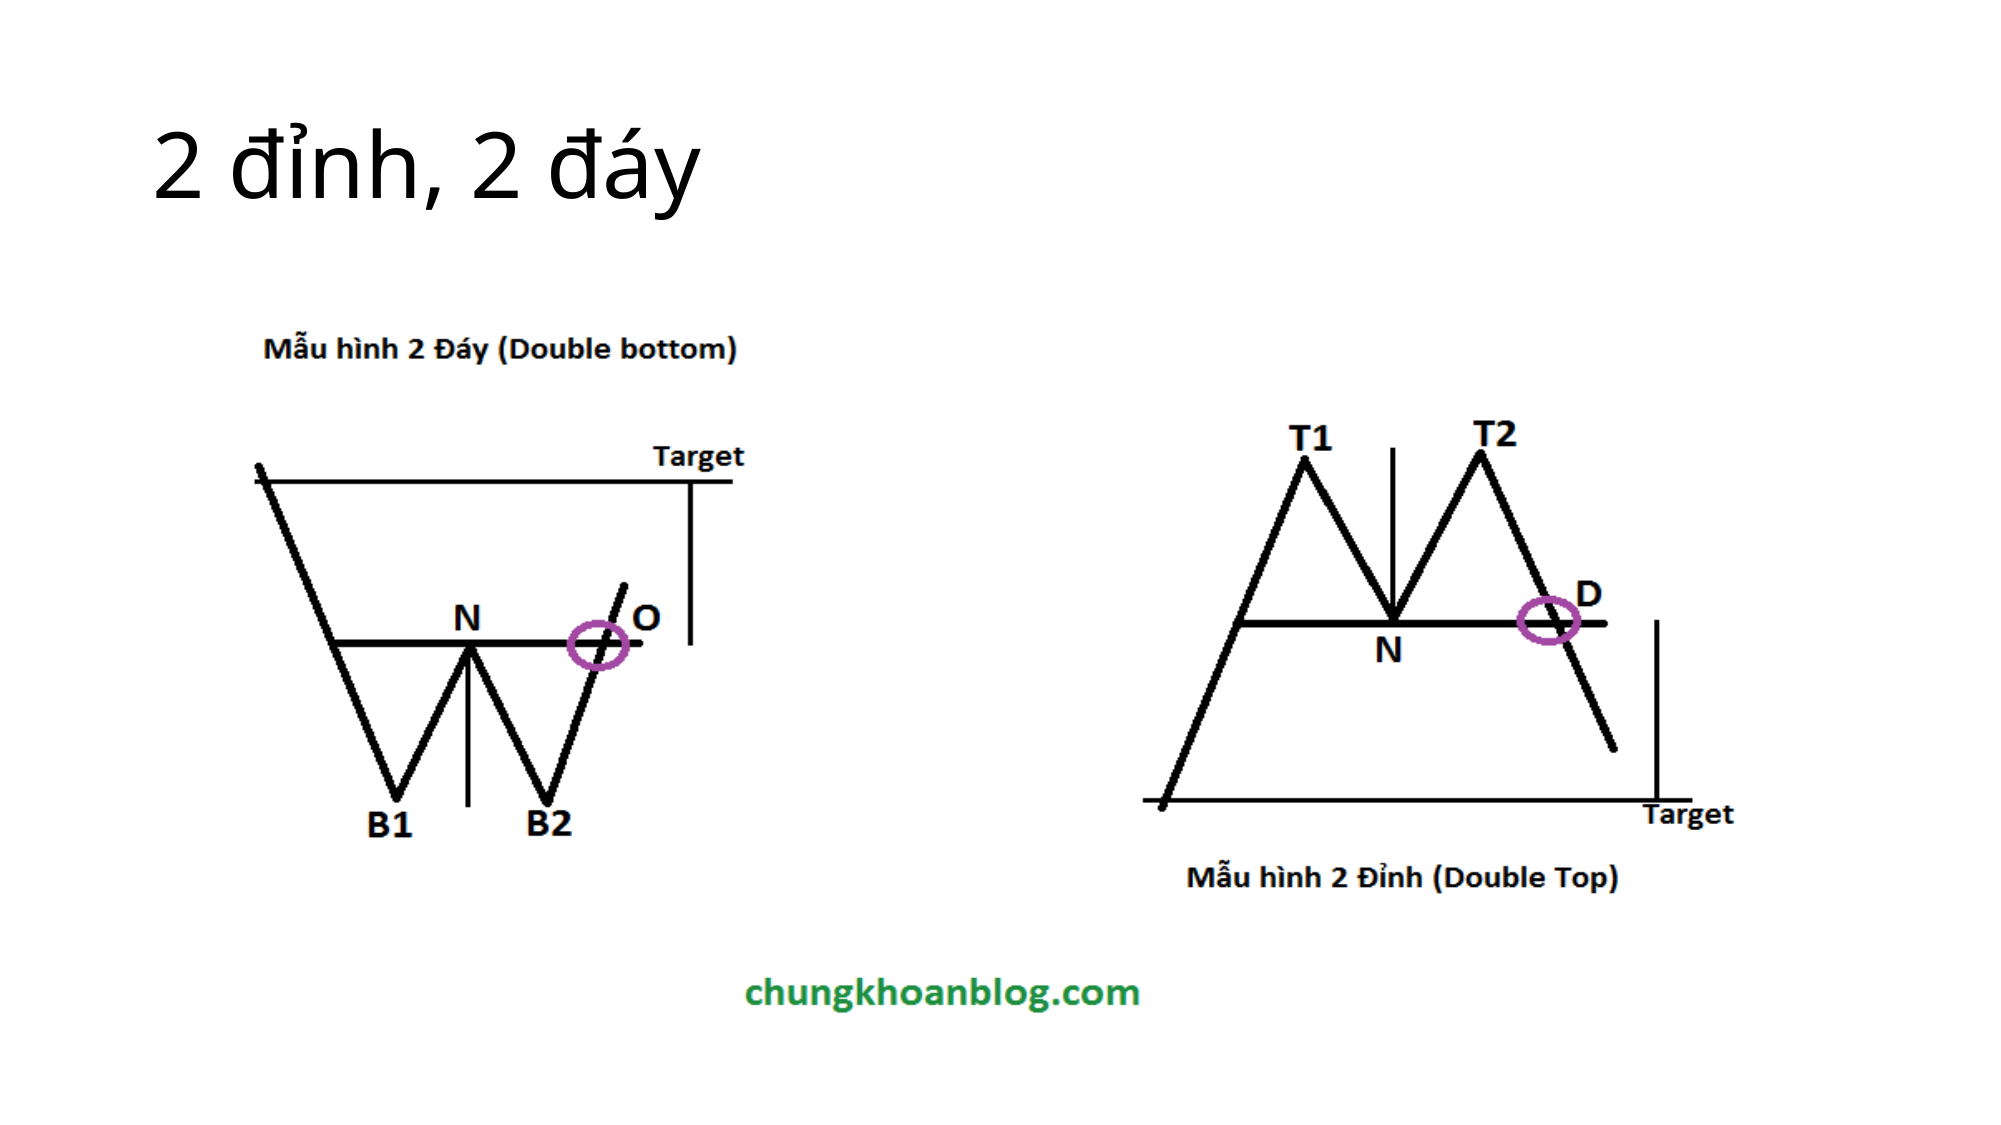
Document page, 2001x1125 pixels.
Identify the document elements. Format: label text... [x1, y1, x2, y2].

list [240, 306, 1814, 1043]
title 2 đỉnh, 2 đáy [137, 59, 1863, 278]
